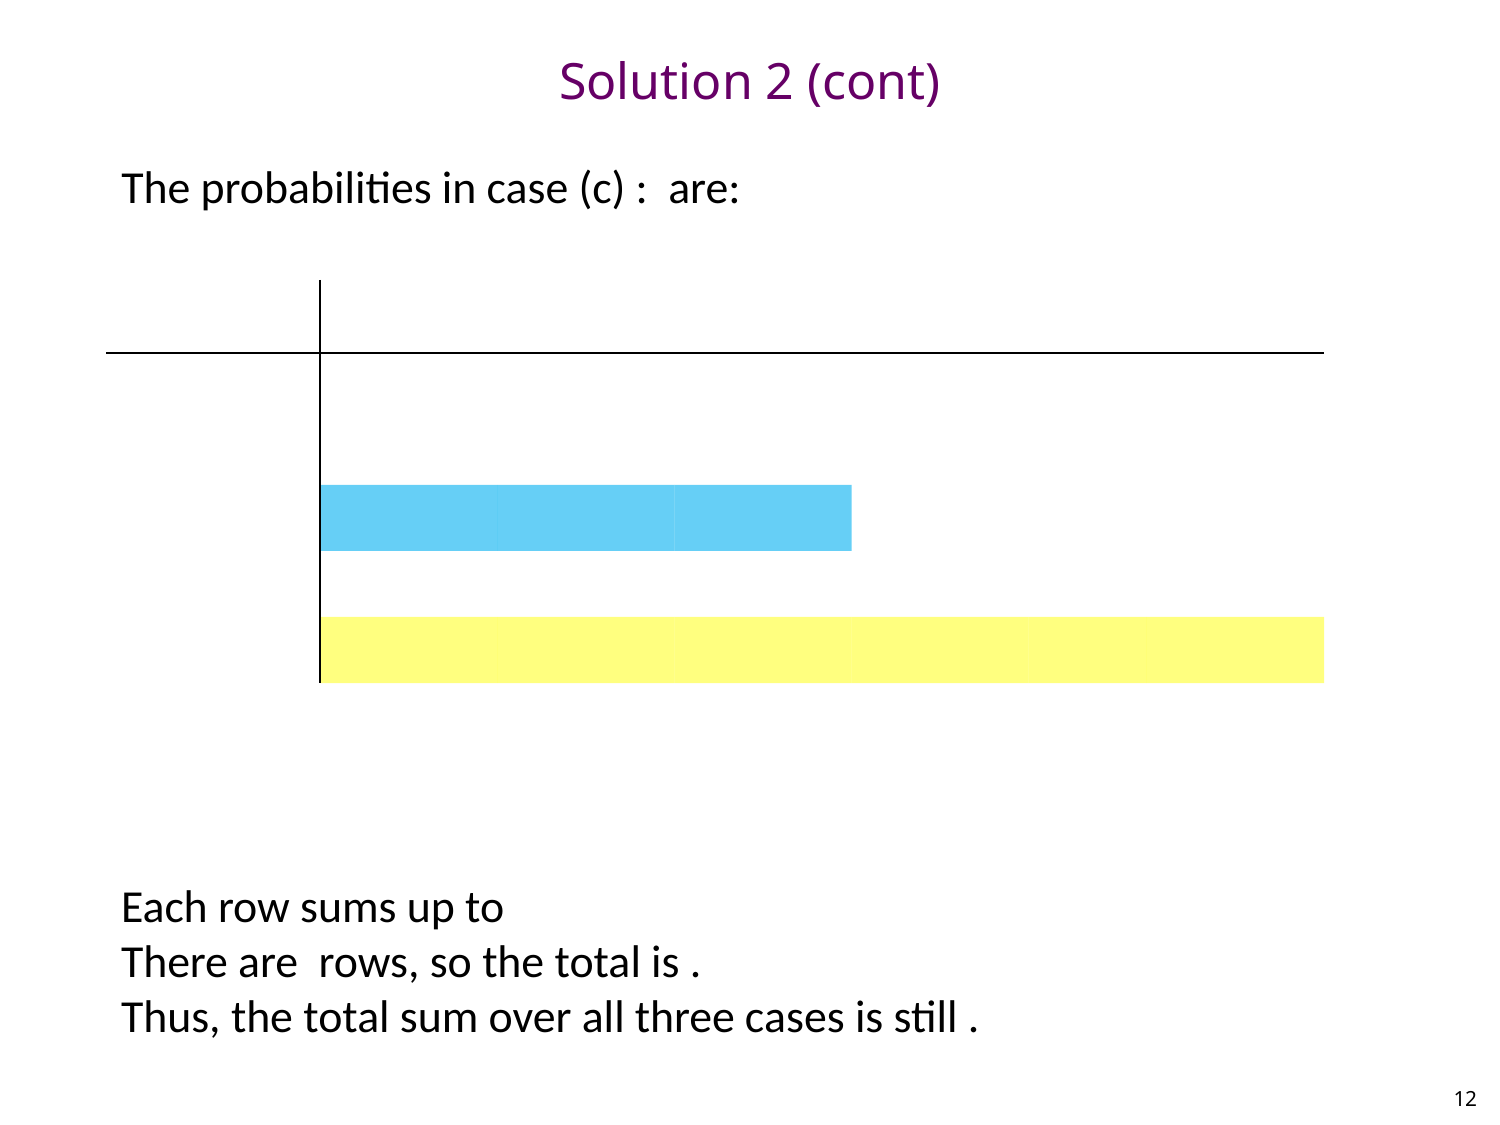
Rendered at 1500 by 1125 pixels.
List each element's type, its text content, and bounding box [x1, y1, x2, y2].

slide_number 12 [1179, 1081, 1493, 1119]
title Solution 2 (cont) [0, 50, 1500, 125]
